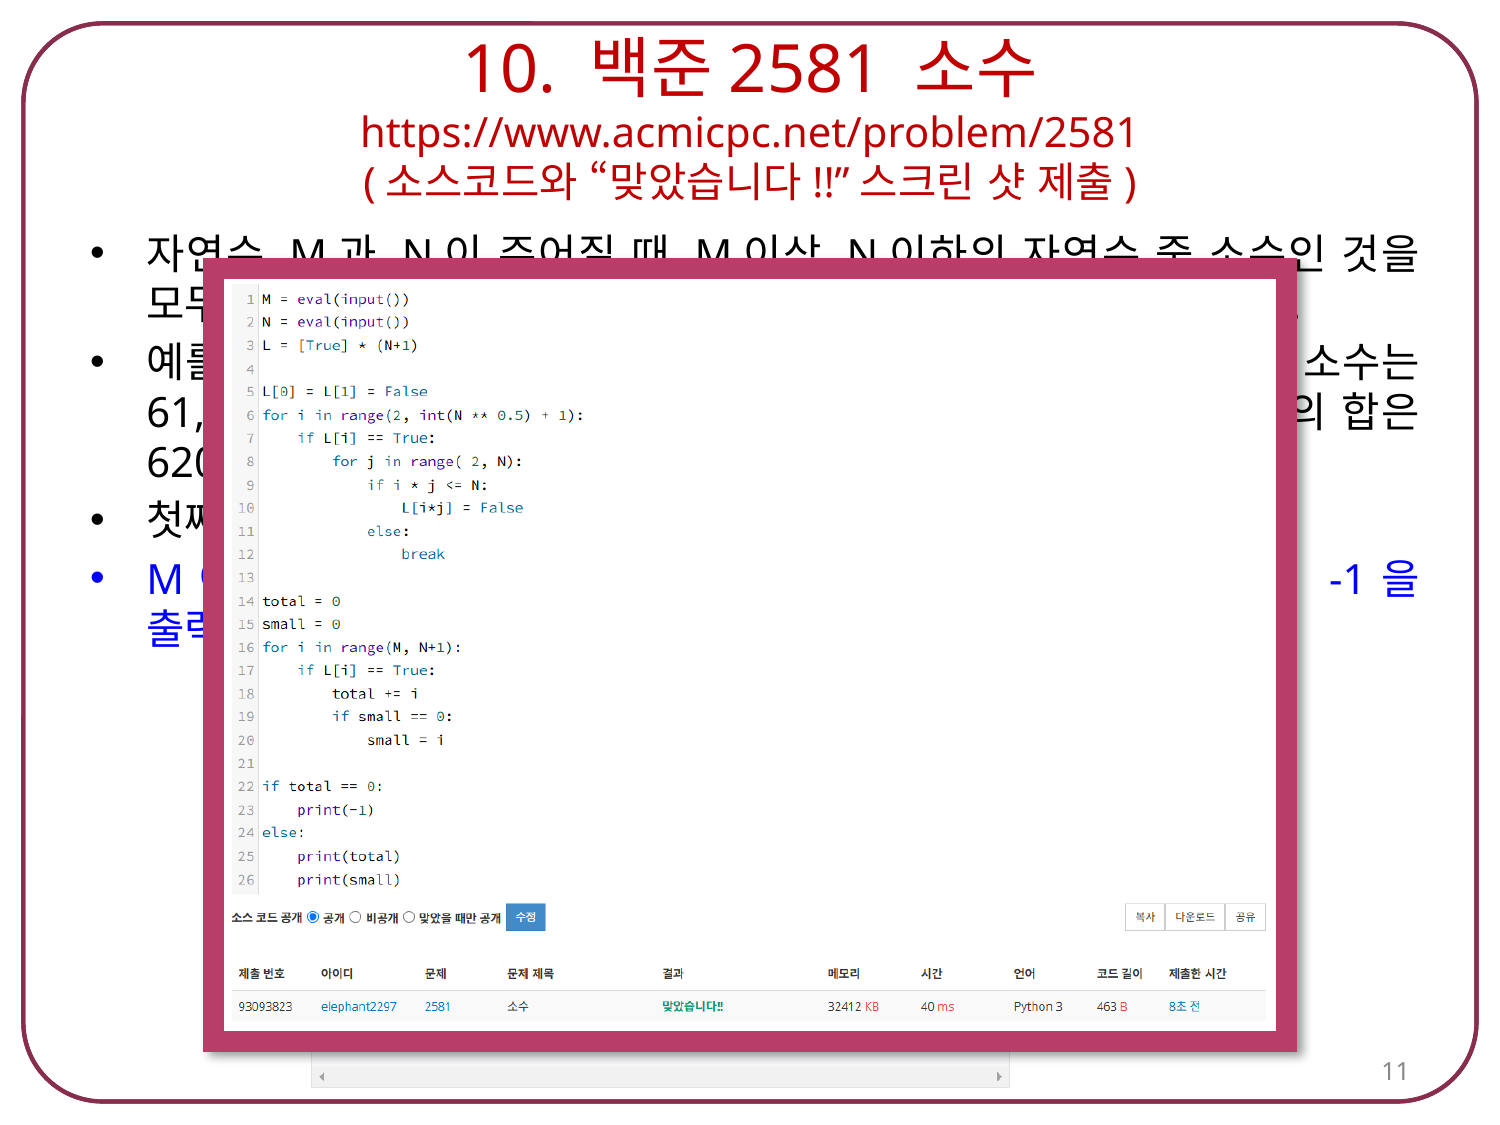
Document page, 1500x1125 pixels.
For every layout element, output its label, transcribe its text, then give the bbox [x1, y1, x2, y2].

picture [223, 278, 1290, 1095]
list 자연수 M과 N이 주어질 때 M이상 N이하의 자연수 중 소수인 것을 모두 골라 이들 소수의 합과 최솟값을 찾는 프로그램을 작성하시오. 예를 들어 M=60, N=100인 경우 60이상 100이하의 자연수 중 소수는 61, 67, 71, 73, 79, 83, 89, 97 총 8개가 있으므로, 이들 소수의 합은 620이고, 최솟값은 61이 된다. 첫째 줄에 그 합을, 둘째 줄에 그 중 최솟값을 출력한다. M이상 N이하의 자연수 중 소수가 없을 경우는 첫째 줄에 -1을 출력한다. [75, 219, 1436, 1005]
slide_number 11 [1289, 1042, 1425, 1103]
title 10. 백준2581 소수 https://www.acmicpc.net/problem/2581 (소스코드와 “맞았습니다!!”스크린 샷 제출) [75, 45, 1425, 188]
